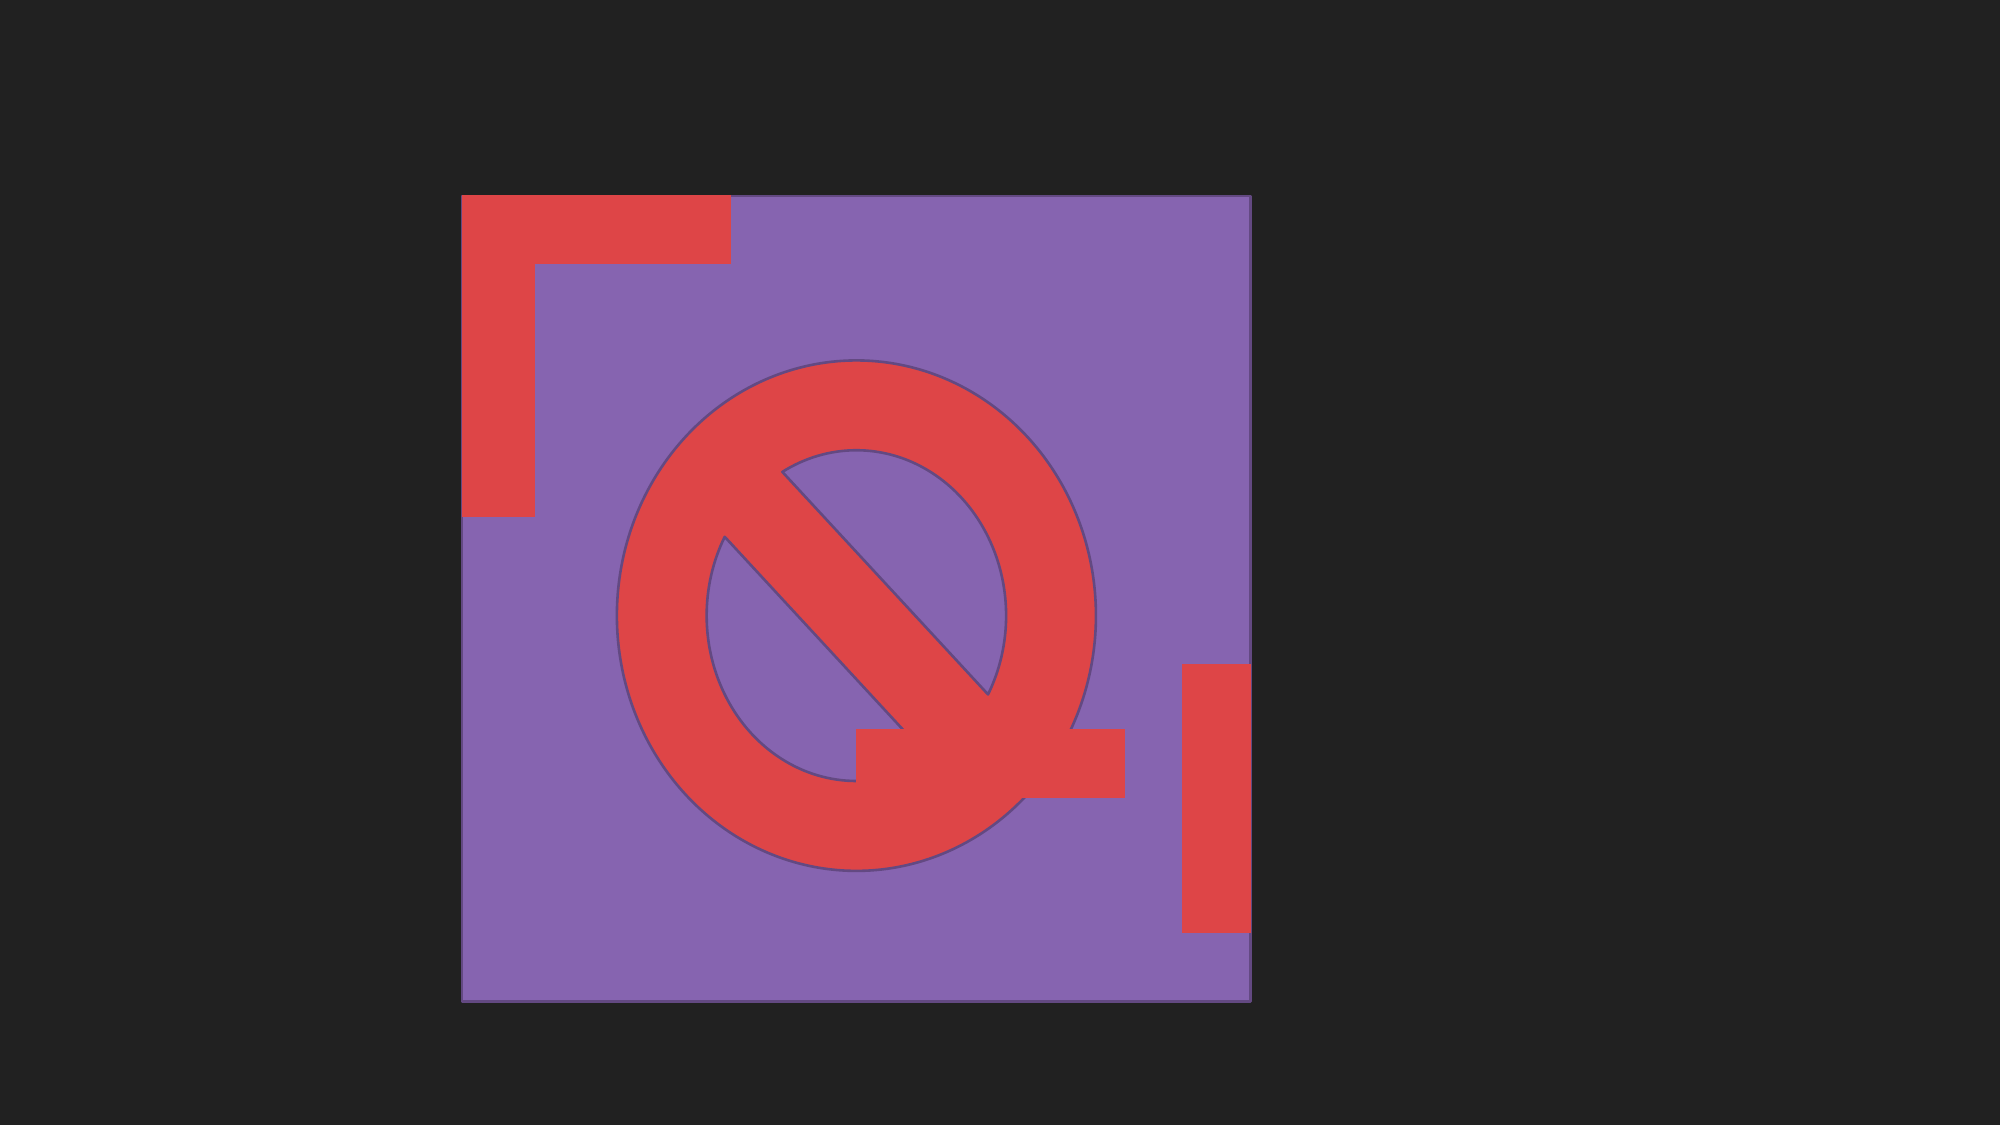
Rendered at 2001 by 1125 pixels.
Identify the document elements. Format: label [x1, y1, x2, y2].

text_box [461, 195, 1251, 1002]
